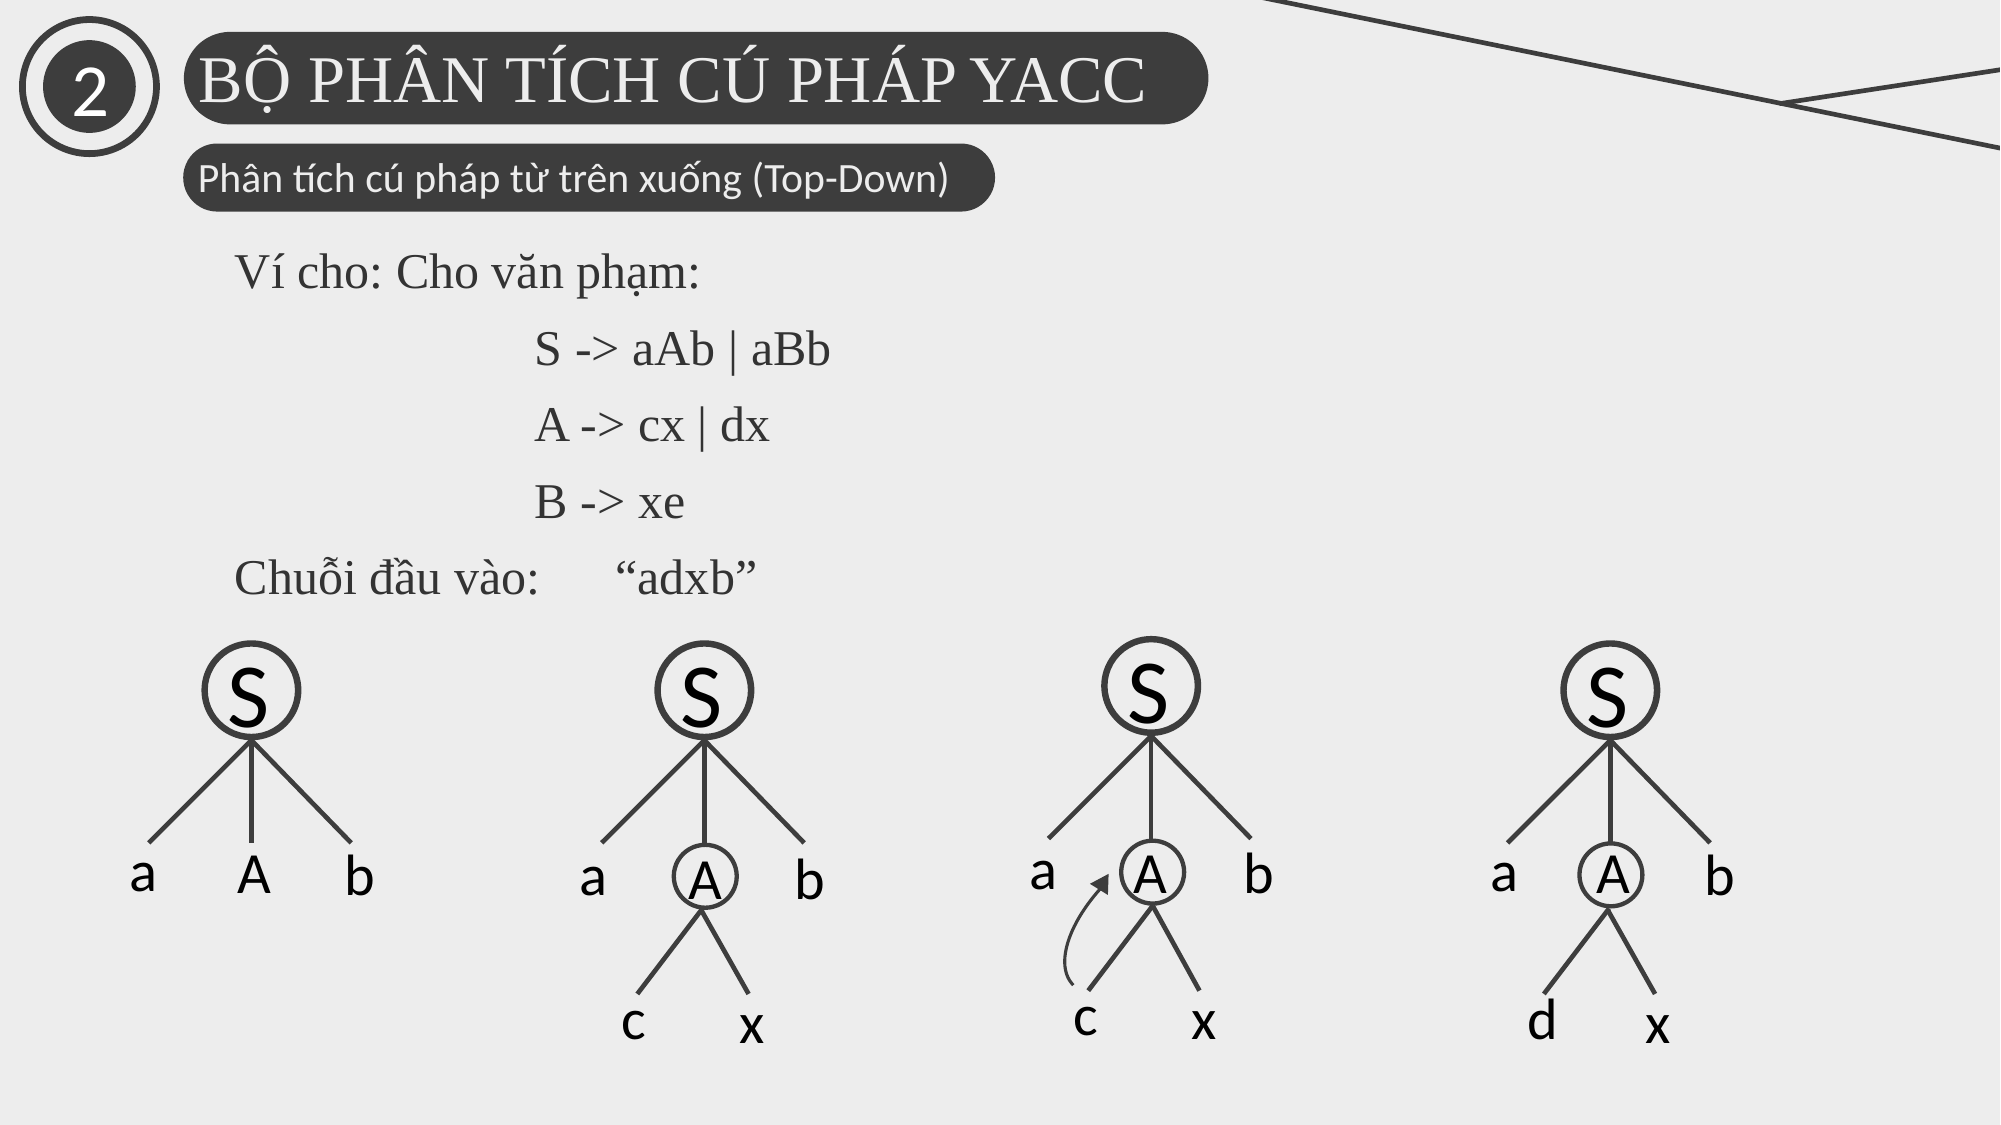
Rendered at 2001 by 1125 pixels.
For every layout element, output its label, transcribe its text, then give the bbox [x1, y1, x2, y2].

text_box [109, 0, 2000, 282]
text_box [115, 624, 1763, 1064]
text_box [1779, 0, 2000, 104]
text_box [18, 16, 109, 158]
text_box Ví cho: Cho văn phạm: S -> aAb | aBb A -> cx | dx B -> xe Chuỗi đầu vào: “adxb” [220, 282, 1220, 613]
